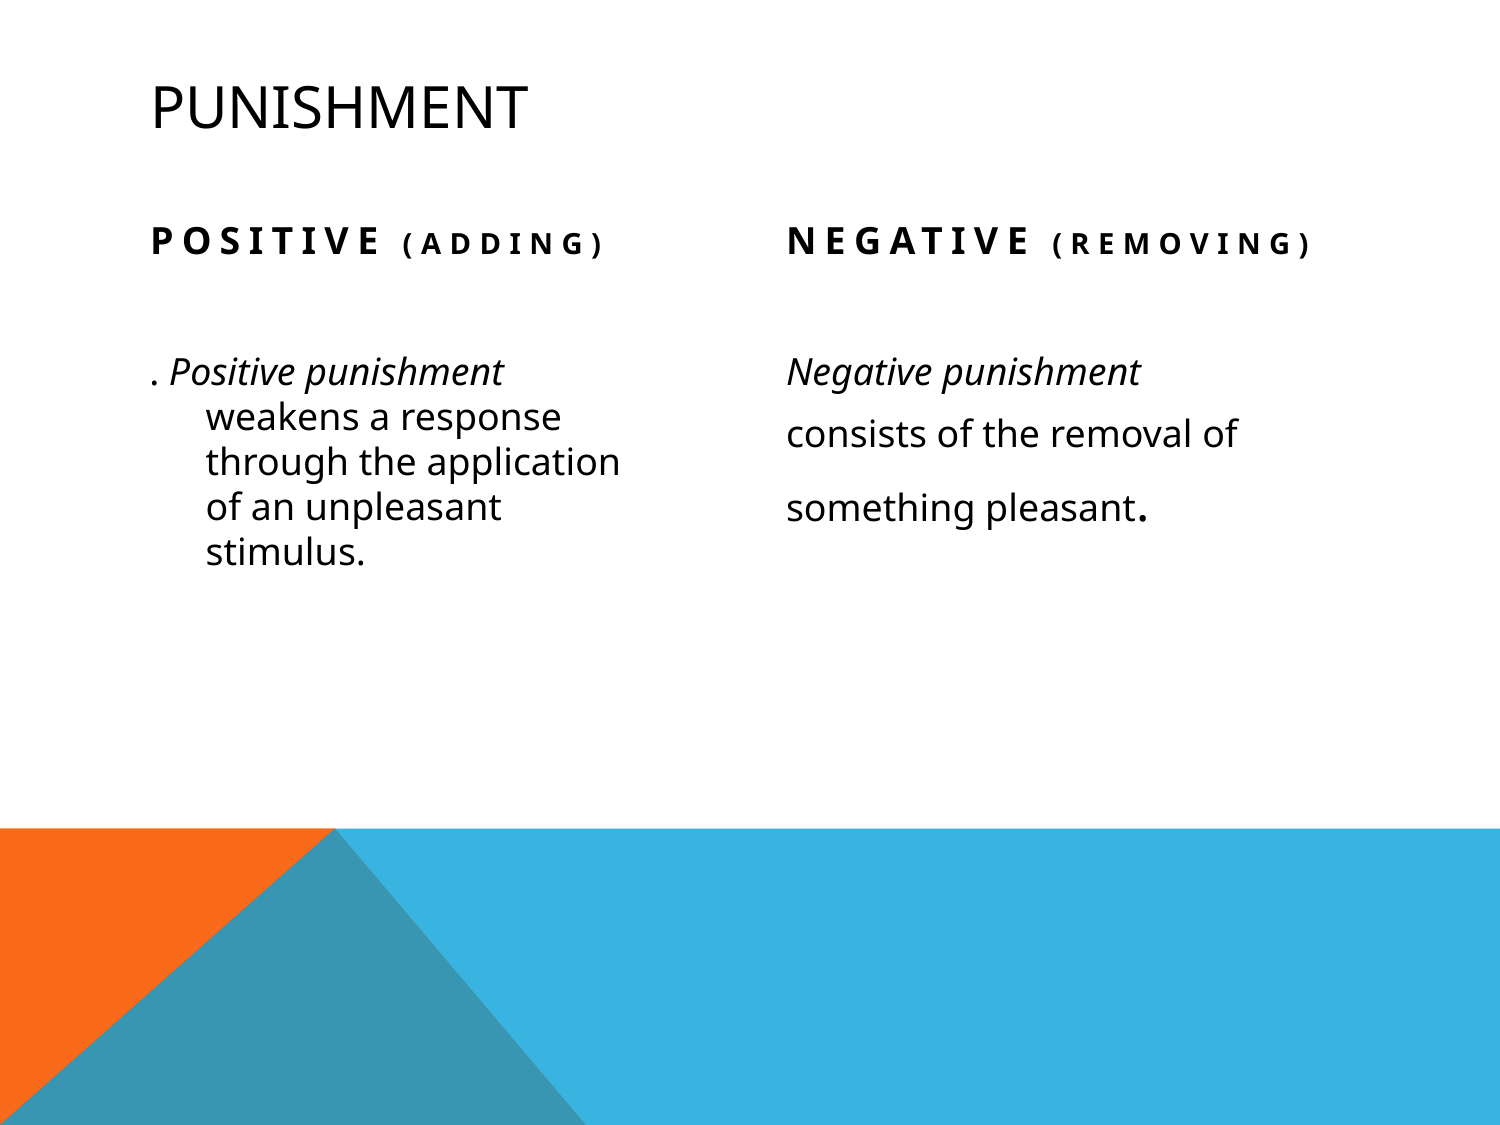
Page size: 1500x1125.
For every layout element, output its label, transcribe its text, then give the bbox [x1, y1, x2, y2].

list Negative (removing) [771, 179, 1350, 270]
list Positive (adding) [135, 179, 660, 270]
list . Positive punishment weakens a response through the application of an unpleasant stimulus. [134, 279, 660, 790]
list Negative punishment consists of the removal of something pleasant. [771, 279, 1296, 790]
title punishment [135, 60, 1369, 150]
